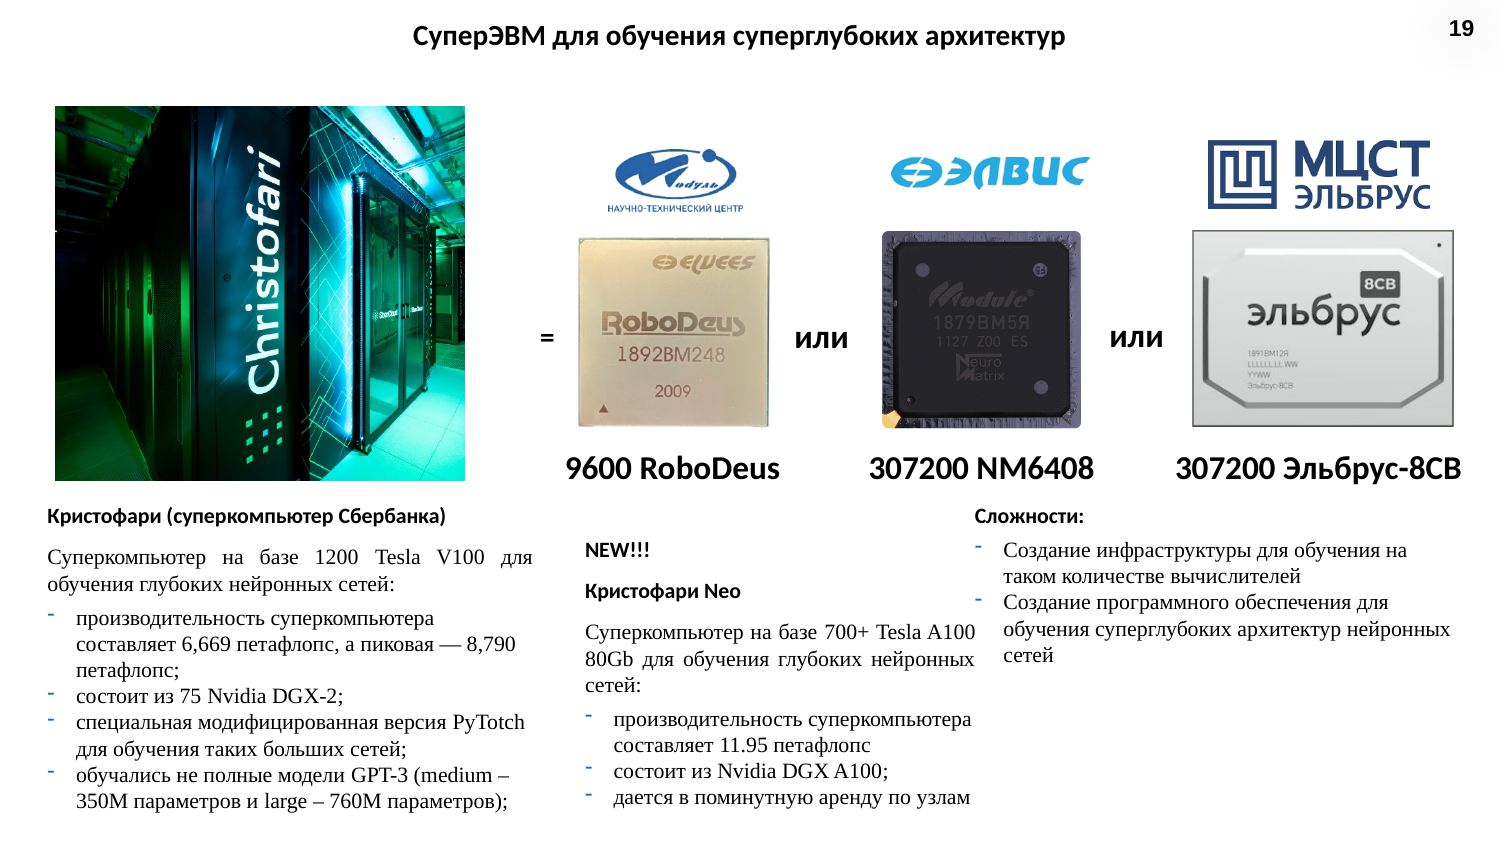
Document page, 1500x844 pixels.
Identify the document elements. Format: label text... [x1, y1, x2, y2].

text_box СуперЭВМ для обучения суперглубоких архитектур [161, 7, 1319, 61]
text_box Сложности: Создание инфраструктуры для обучения на таком количестве вычислителей Создание программного обеспечения для обучения суперглубоких архитектур нейронных сетей [960, 494, 1467, 675]
text_box 307200 Эльбрус-8СВ [1160, 438, 1478, 494]
text_box NEW!!! Кристофари Neo Суперкомпьютер на базе 700+ Tesla A100 80Gb для обучения глубоких нейронных сетей: производительность суперкомпьютера составляет 11.95 петафлопс состоит из Nvidia DGX A100; дается в поминутную аренду по узлам [570, 527, 991, 817]
text_box или [780, 307, 864, 363]
text_box 9600 RoboDeus [550, 438, 796, 494]
picture [1208, 138, 1430, 209]
picture [882, 230, 1081, 430]
text_box 307200 NM6408 [853, 438, 1110, 494]
picture [332, 150, 338, 159]
text_box Кристофари (суперкомпьютер Сбербанка) Суперкомпьютер на базе 1200 Tesla V100 для обучения глубоких нейронных сетей: производительность суперкомпьютера составляет 6,669 петафлопс, а пиковая — 8,790 петафлопс; состоит из 75 Nvidia DGX-2; специальная модифицированная версия PyTotch для обучения таких больших сетей; обучались не полные модели GPT-3 (medium – 350М параметров и large – 760M параметров); [32, 494, 548, 821]
picture [1192, 230, 1454, 427]
picture [566, 225, 780, 445]
picture [891, 156, 1090, 190]
picture [55, 106, 465, 481]
text_box 19 [1424, 7, 1499, 47]
picture [312, 106, 324, 116]
text_box = [525, 310, 566, 361]
picture [353, 165, 359, 173]
picture [608, 149, 743, 213]
text_box или [1094, 307, 1179, 362]
